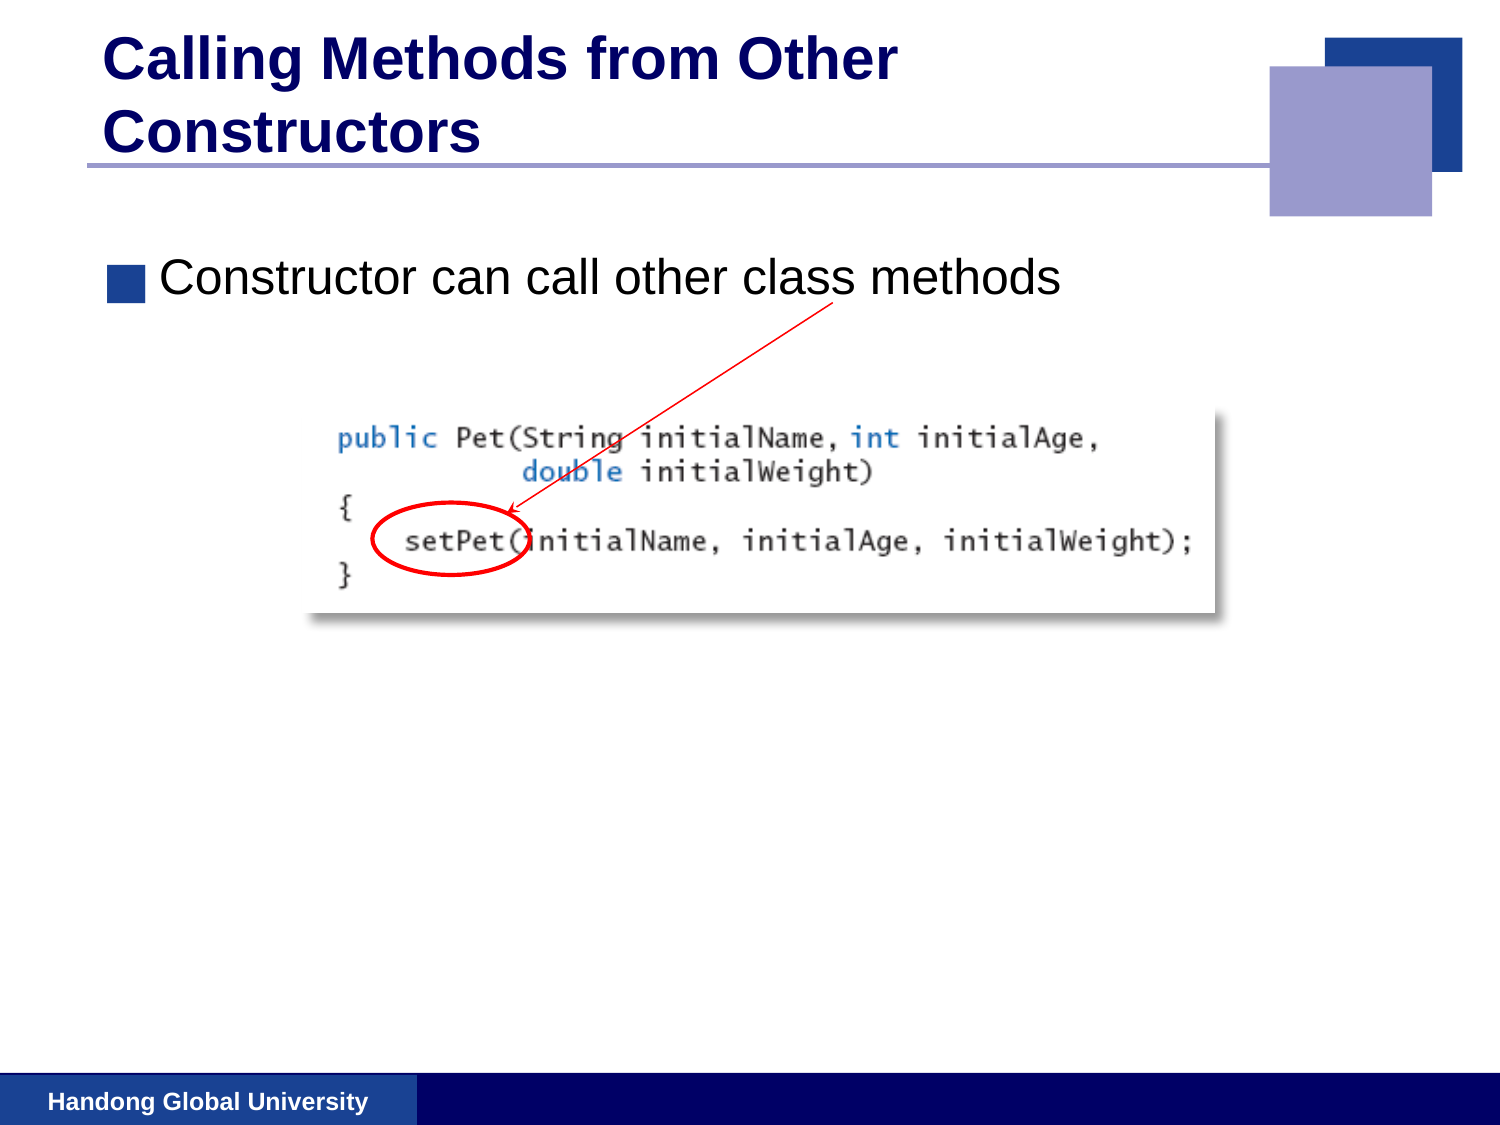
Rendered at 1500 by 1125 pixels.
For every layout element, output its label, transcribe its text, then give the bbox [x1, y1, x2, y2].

picture [301, 405, 1215, 613]
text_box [506, 302, 834, 514]
list Constructor can call other class methods [87, 237, 1425, 1013]
title Calling Methods from Other Constructors [87, 46, 1238, 172]
